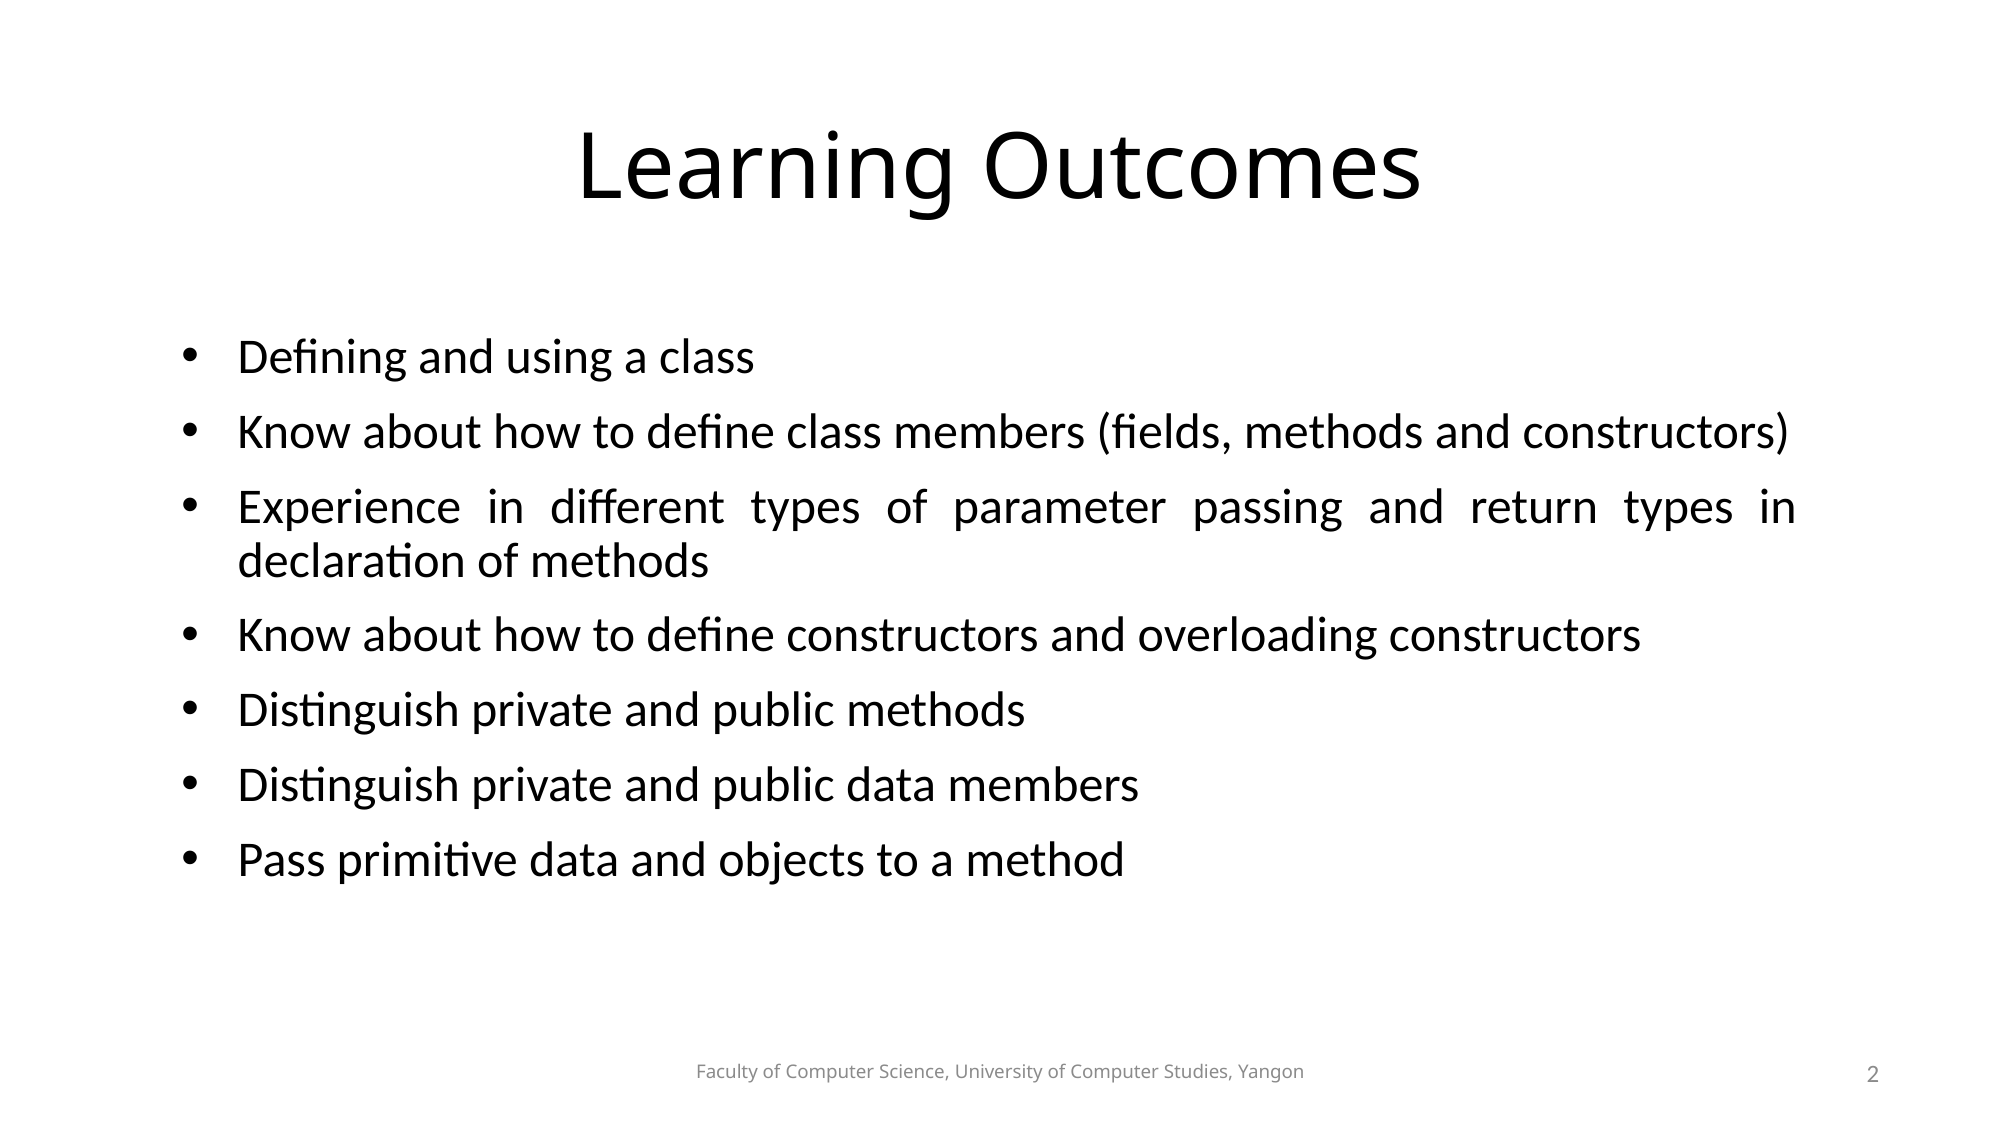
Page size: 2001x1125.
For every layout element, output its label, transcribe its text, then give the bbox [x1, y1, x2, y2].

footer Faculty of Computer Science, University of Computer Studies, Yangon [662, 1042, 1338, 1103]
title Learning Outcomes [137, 59, 1863, 278]
slide_number 2 [1444, 1042, 1895, 1103]
list Defining and using a class Know about how to define class members (fields, methods and constructors) Experience in different types of parameter passing and return types in declaration of methods Know about how to define constructors and overloading constructors Distinguish private and public methods Distinguish private and public data members Pass primitive data and objects to a method [166, 322, 1813, 1008]
